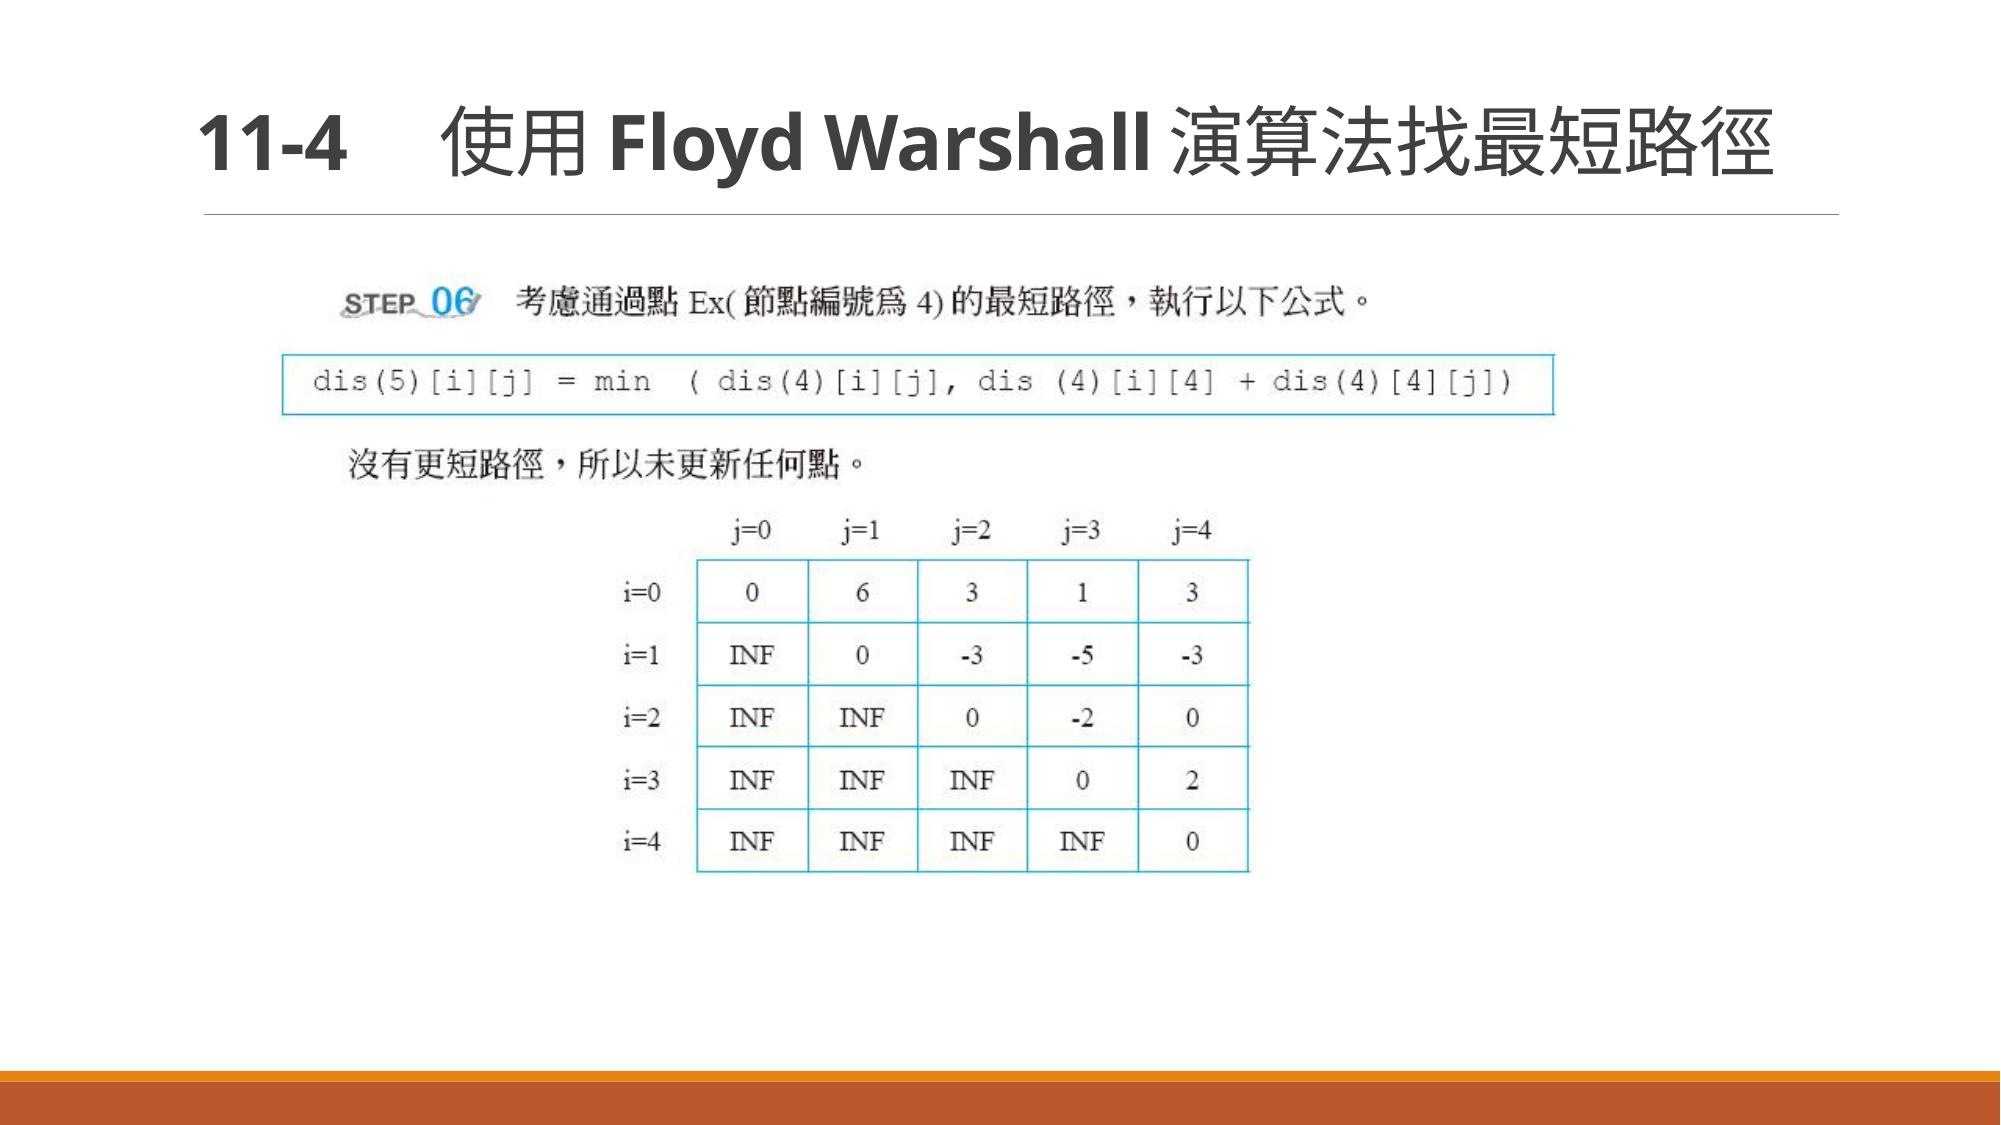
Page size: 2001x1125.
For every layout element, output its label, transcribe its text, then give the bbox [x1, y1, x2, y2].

title 11-4 使用Floyd Warshall演算法找最短路徑 [180, 32, 1893, 194]
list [254, 273, 1576, 890]
